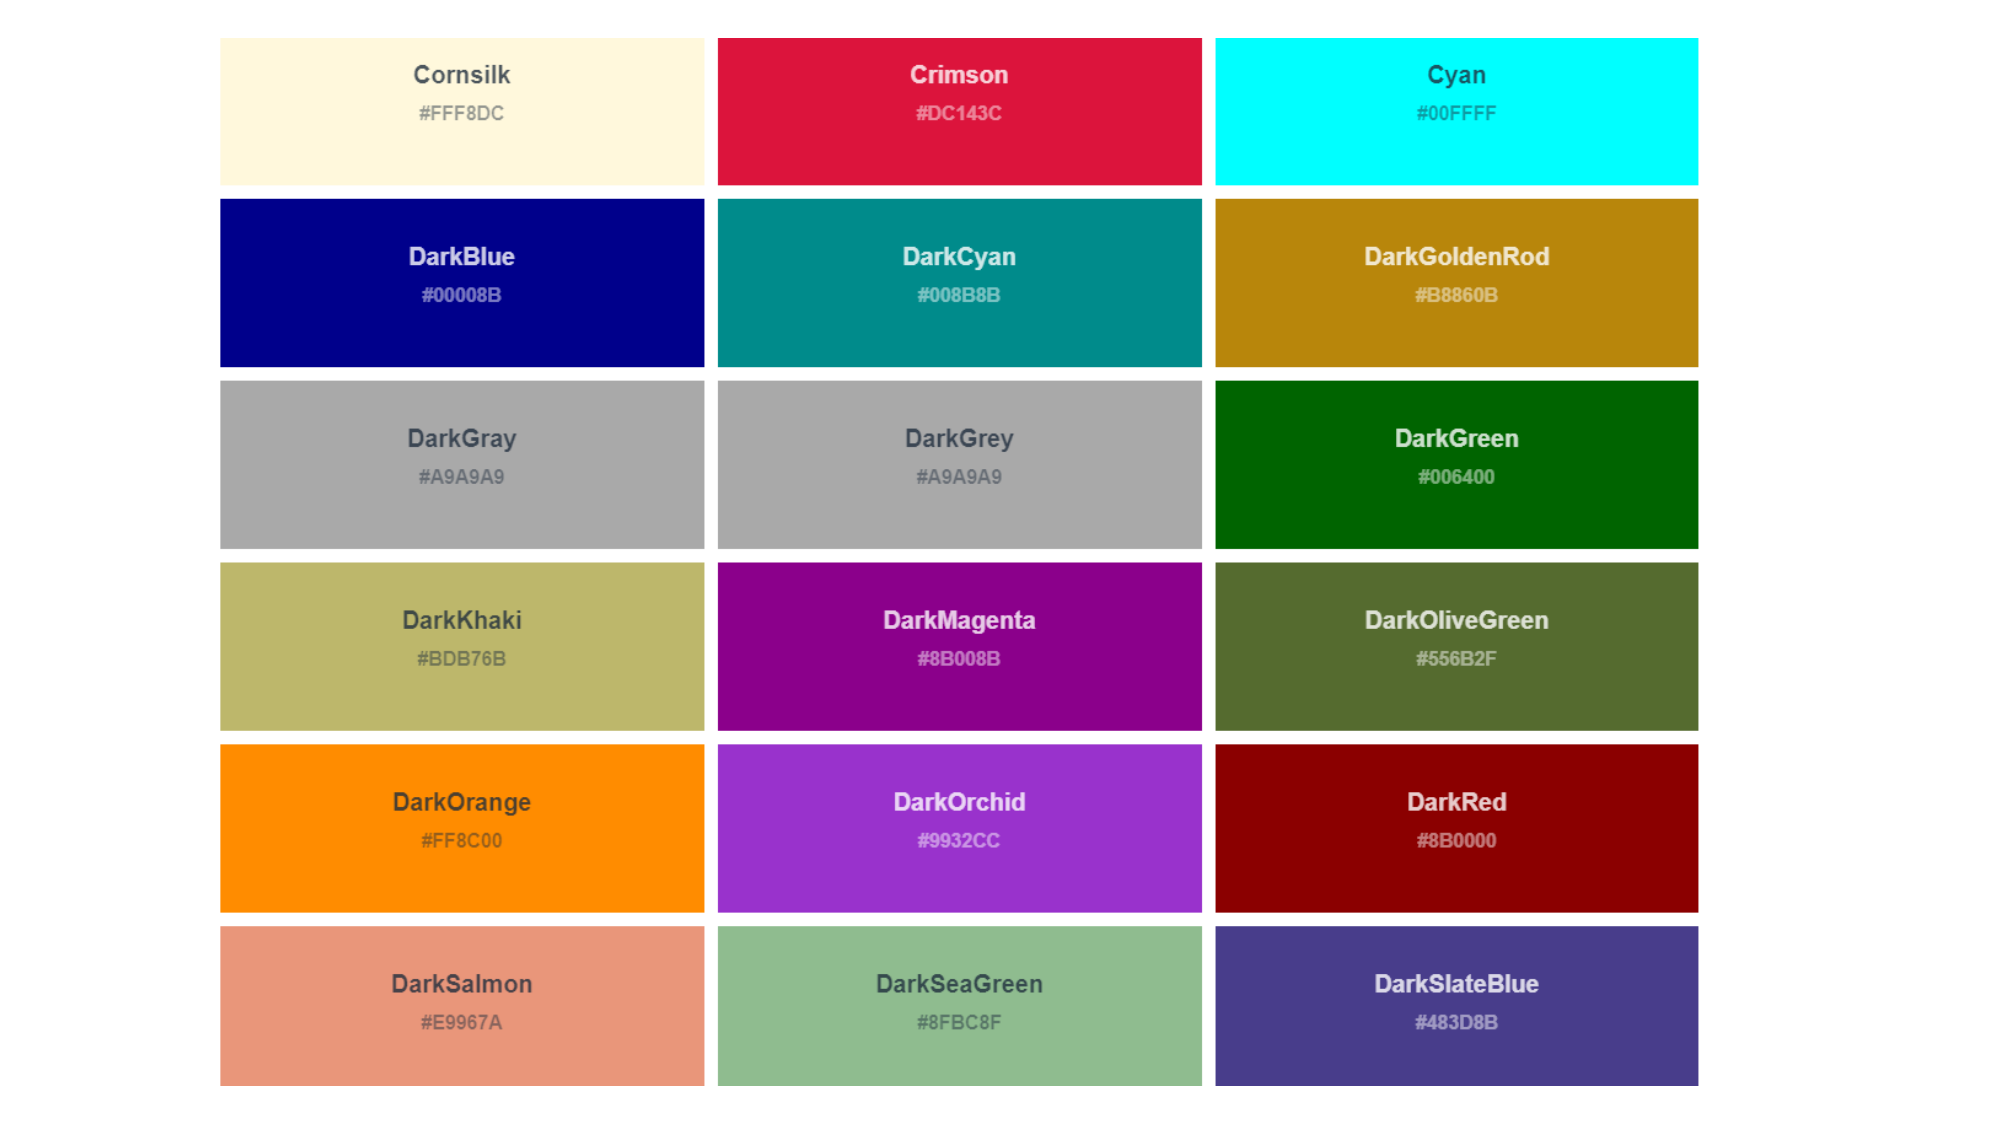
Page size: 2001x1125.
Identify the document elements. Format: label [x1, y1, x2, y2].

picture [218, 38, 1701, 1086]
